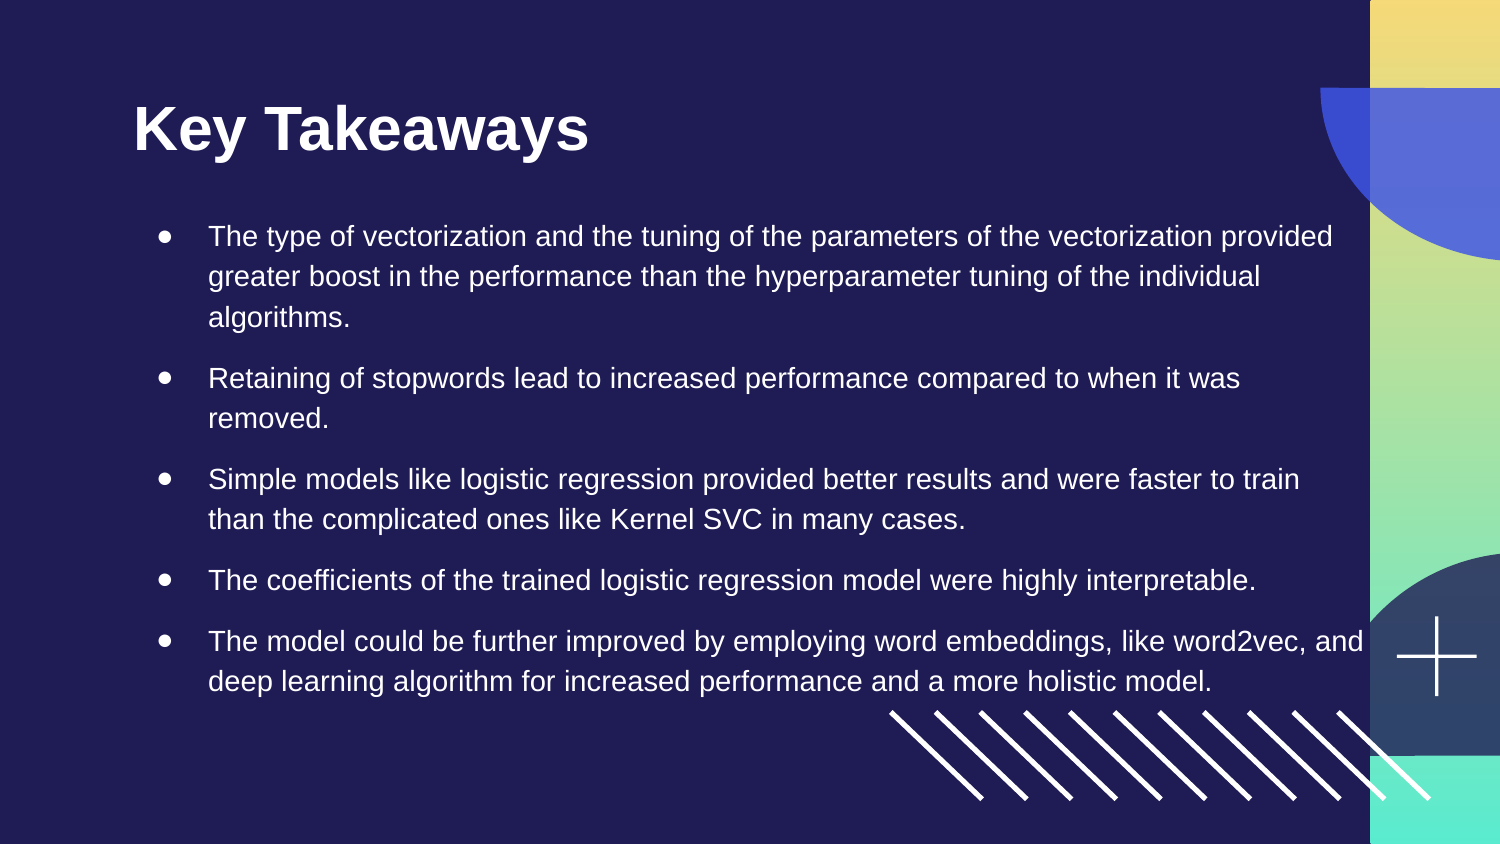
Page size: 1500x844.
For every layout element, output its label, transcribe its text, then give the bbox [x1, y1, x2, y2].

title Key Takeaways [118, 72, 1382, 167]
list The type of vectorization and the tuning of the parameters of the vectorization provided greater boost in the performance than the hyperparameter tuning of the individual algorithms. Retaining of stopwords lead to increased performance compared to when it was removed. Simple models like logistic regression provided better results and were faster to train than the complicated ones like Kernel SVC in many cases. The coefficients of the trained logistic regression model were highly interpretable. The model could be further improved by employing word embeddings, like word2vec, and deep learning algorithm for increased performance and a more holistic model. [118, 197, 1382, 694]
